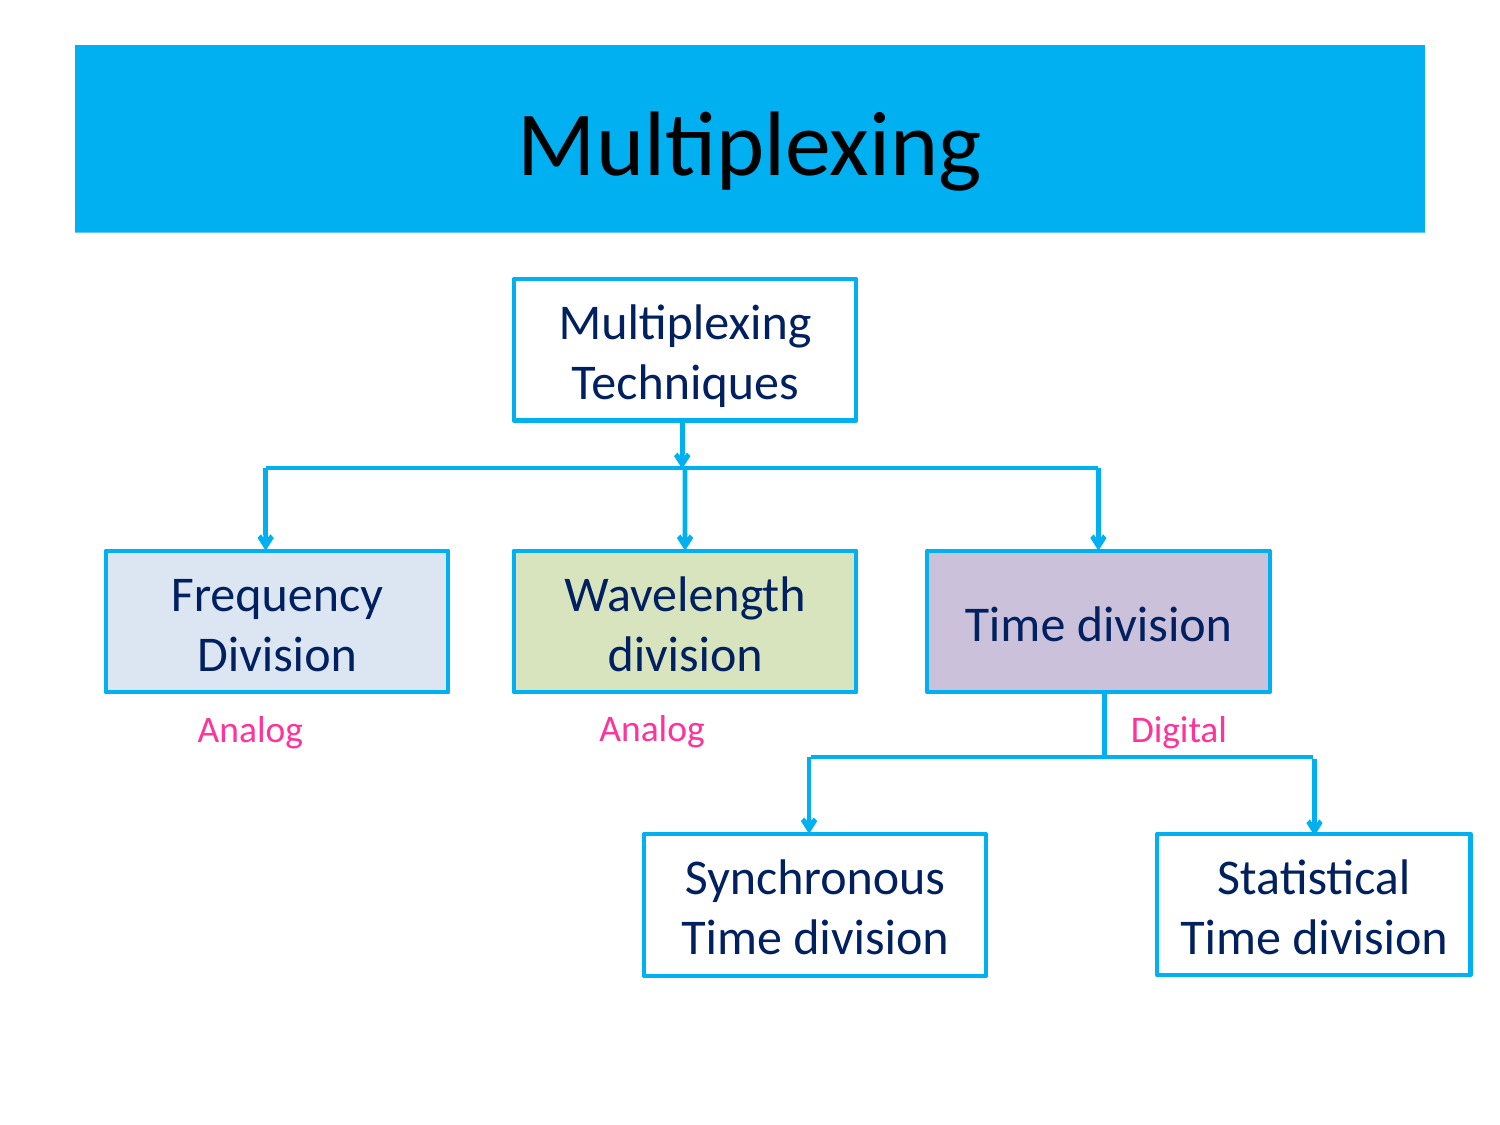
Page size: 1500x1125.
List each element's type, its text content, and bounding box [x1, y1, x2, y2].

text_box Synchronous Time division [642, 832, 988, 978]
text_box Time division [925, 549, 1272, 694]
text_box Digital [1116, 697, 1270, 755]
text_box Analog [584, 696, 739, 757]
text_box Statistical Time division [1155, 832, 1473, 977]
text_box Analog [182, 697, 337, 758]
title Multiplexing [75, 45, 1425, 233]
text_box Multiplexing Techniques [512, 277, 858, 423]
text_box Frequency Division [104, 549, 450, 694]
text_box Wavelength division [512, 549, 858, 694]
